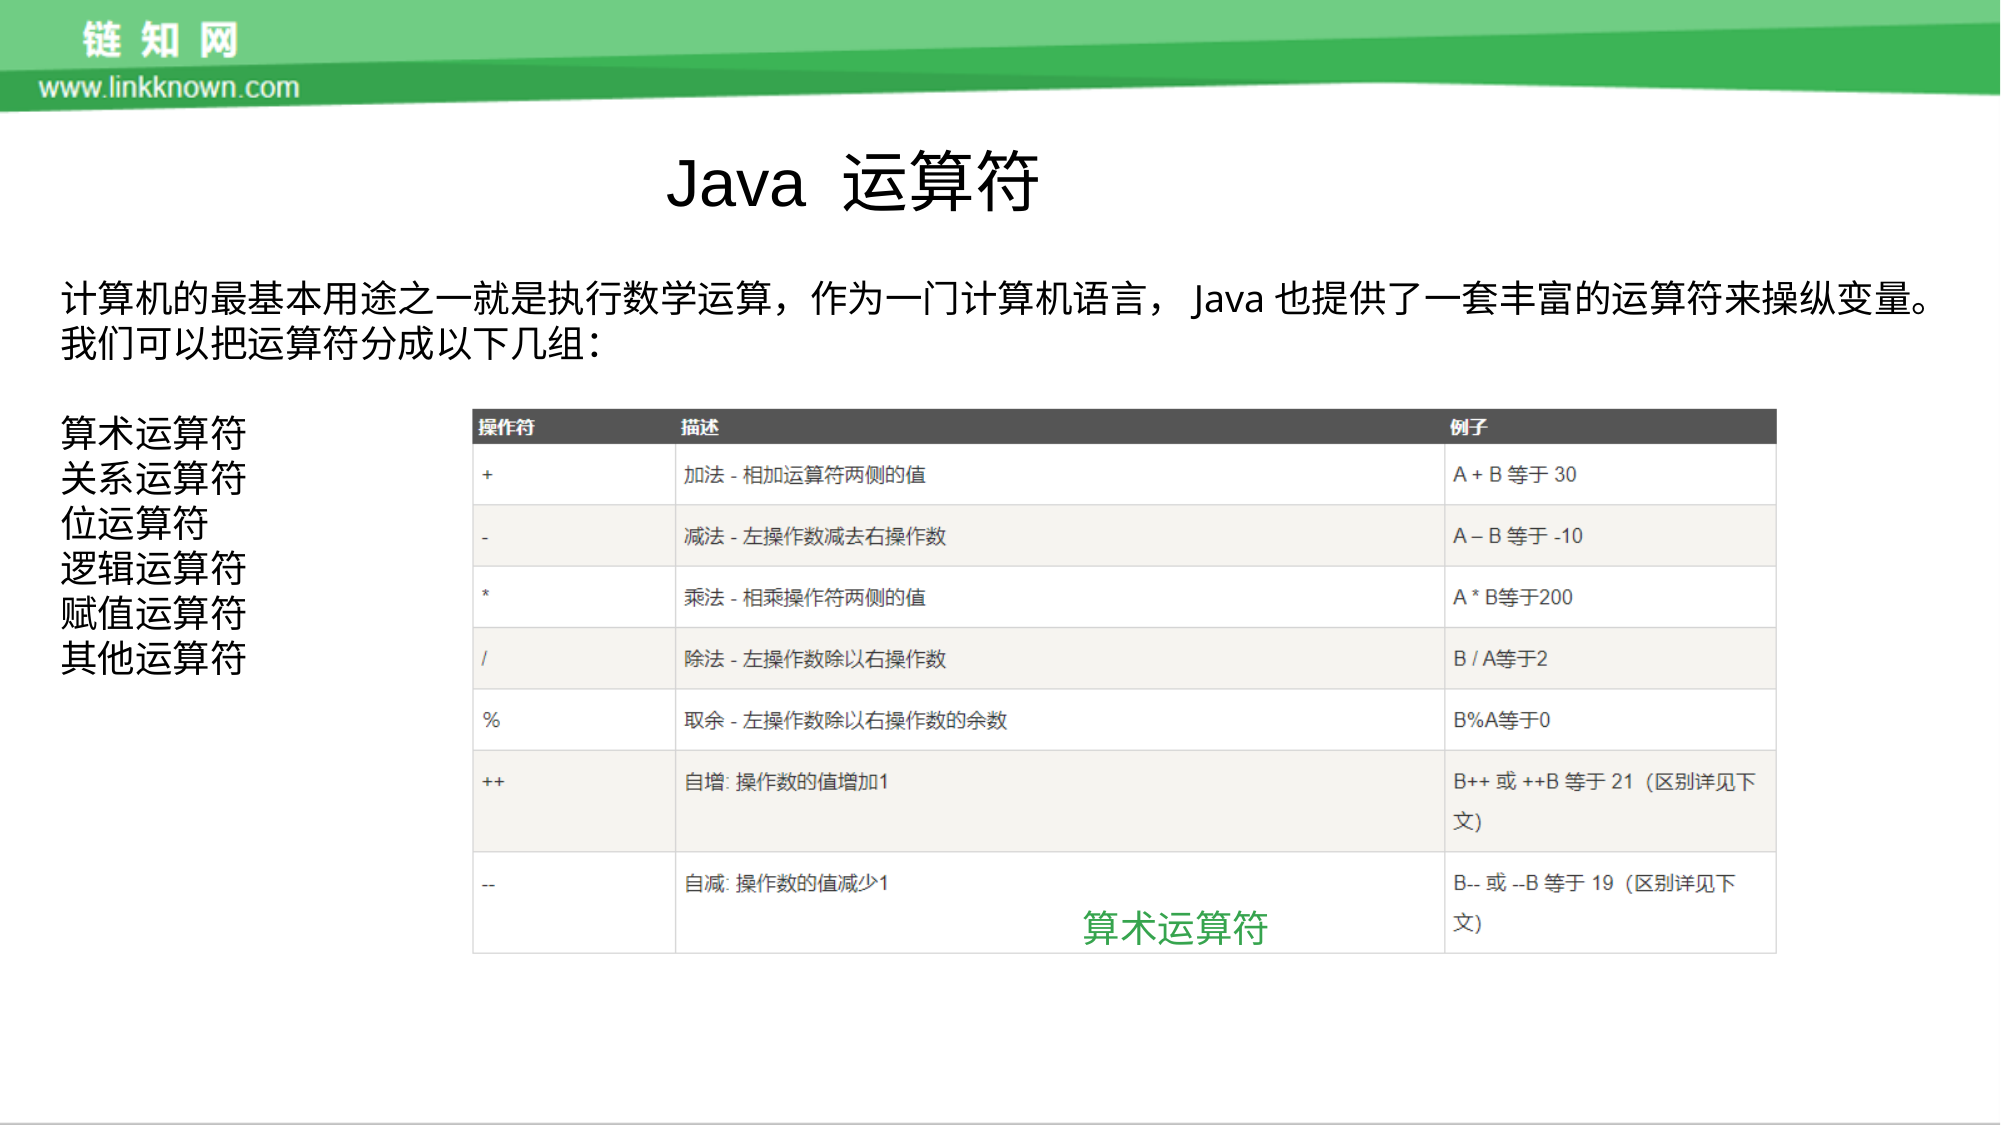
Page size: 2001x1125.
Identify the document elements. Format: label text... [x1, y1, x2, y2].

text_box Java 运算符 [651, 132, 1286, 227]
text_box 计算机的最基本用途之一就是执行数学运算，作为一门计算机语言，Java也提供了一套丰富的运算符来操纵变量。我们可以把运算符分成以下几组： 算术运算符 关系运算符 位运算符 逻辑运算符 赋值运算符 其他运算符 [45, 267, 1958, 687]
picture [0, 0, 2001, 1125]
